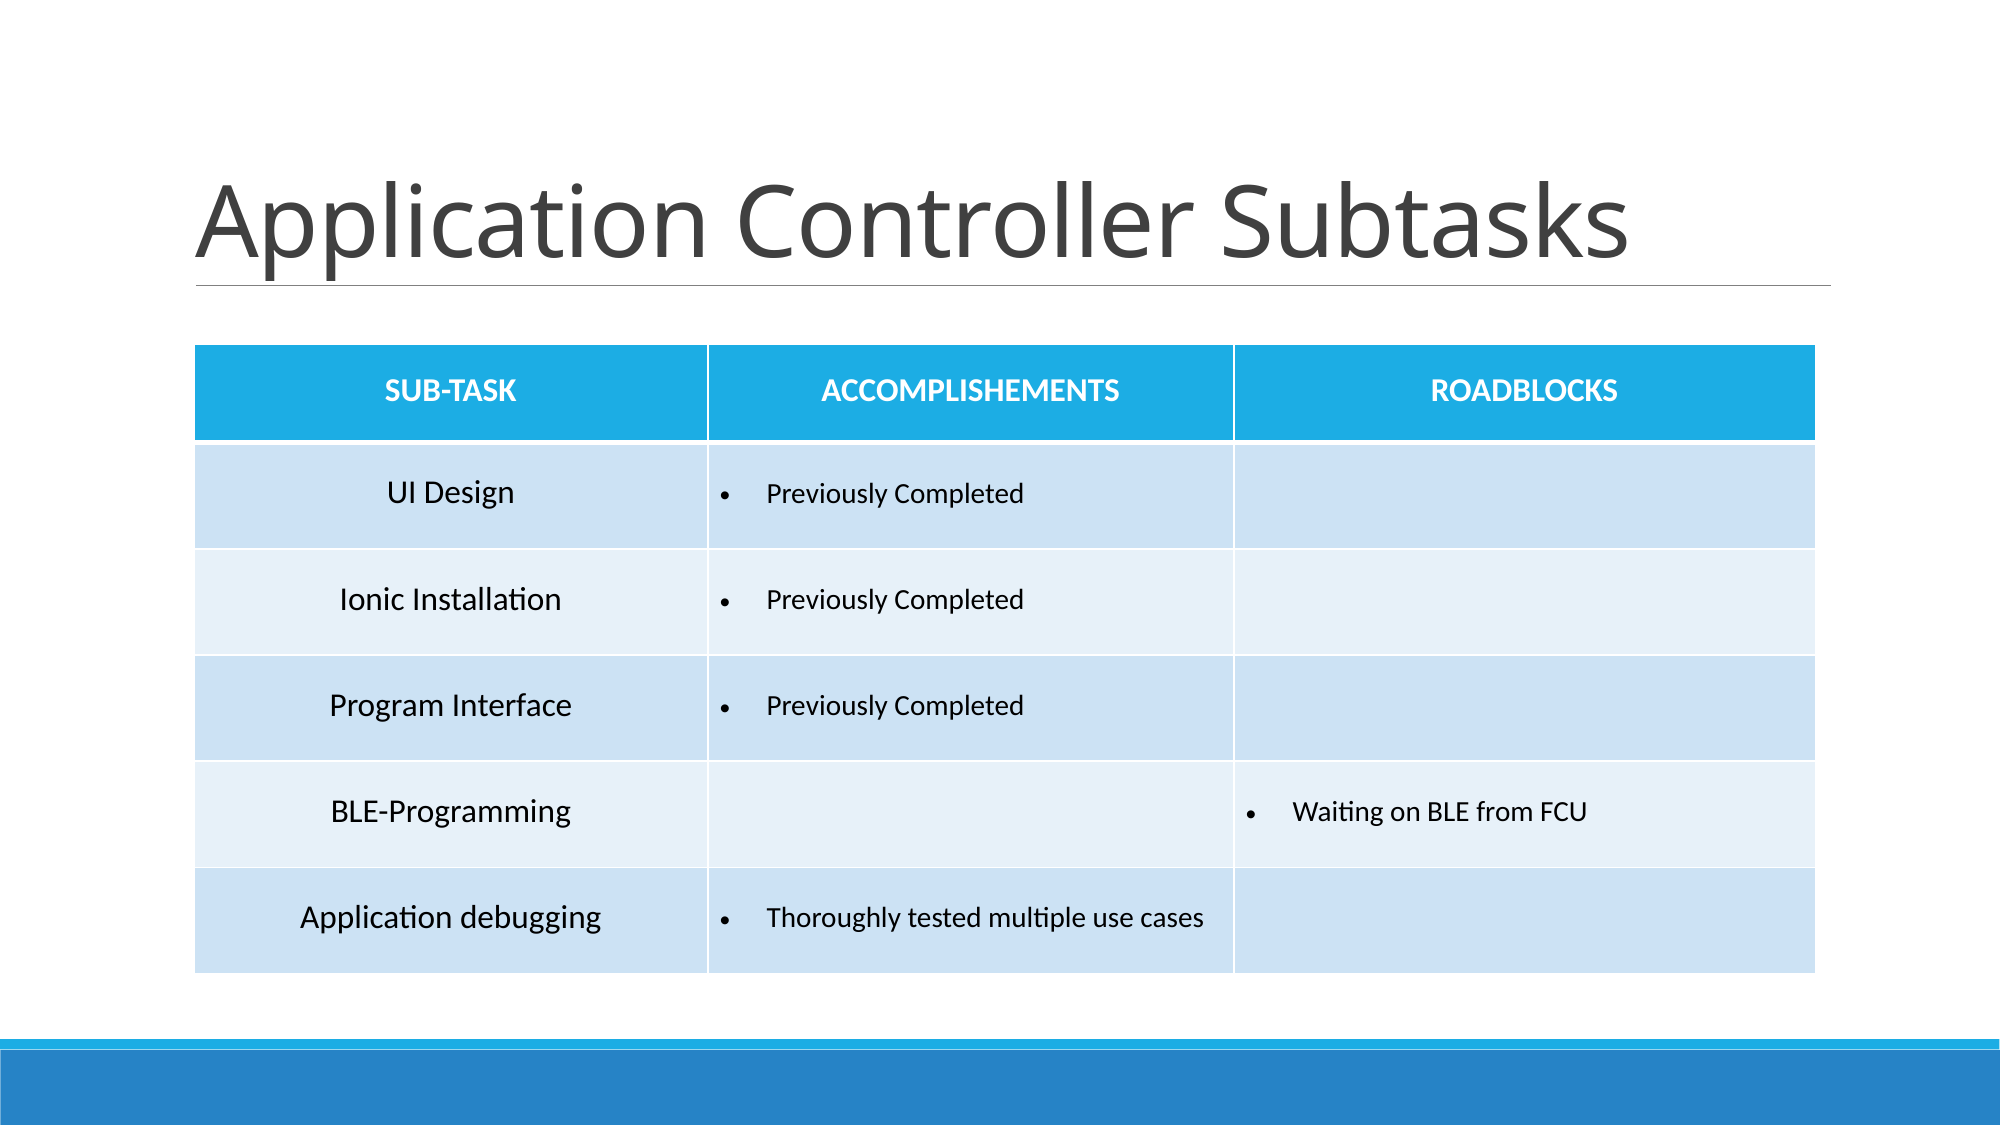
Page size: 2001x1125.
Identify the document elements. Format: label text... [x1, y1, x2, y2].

table_header ACCOMPLISHEMENTS [709, 345, 1233, 440]
table_cell [1235, 656, 1815, 760]
table_cell [1235, 868, 1815, 973]
table_cell [709, 762, 1233, 867]
table_cell UI Design [195, 445, 707, 548]
table_cell Application debugging [195, 868, 707, 973]
table_cell Previously Completed [709, 550, 1233, 654]
table_cell Ionic Installation [195, 550, 707, 654]
table_cell Previously Completed [709, 445, 1233, 548]
table_cell Thoroughly tested multiple use cases [709, 868, 1233, 973]
table_cell Waiting on BLE from FCU [1235, 762, 1815, 867]
table_cell Previously Completed [709, 656, 1233, 760]
title Application Controller Subtasks [180, 47, 1830, 285]
table_cell [1235, 550, 1815, 654]
table_cell [1235, 445, 1815, 548]
table_cell BLE-Programming [195, 762, 707, 867]
table_header ROADBLOCKS [1235, 345, 1815, 440]
table_header SUB-TASK [195, 345, 707, 440]
table_cell Program Interface [195, 656, 707, 760]
